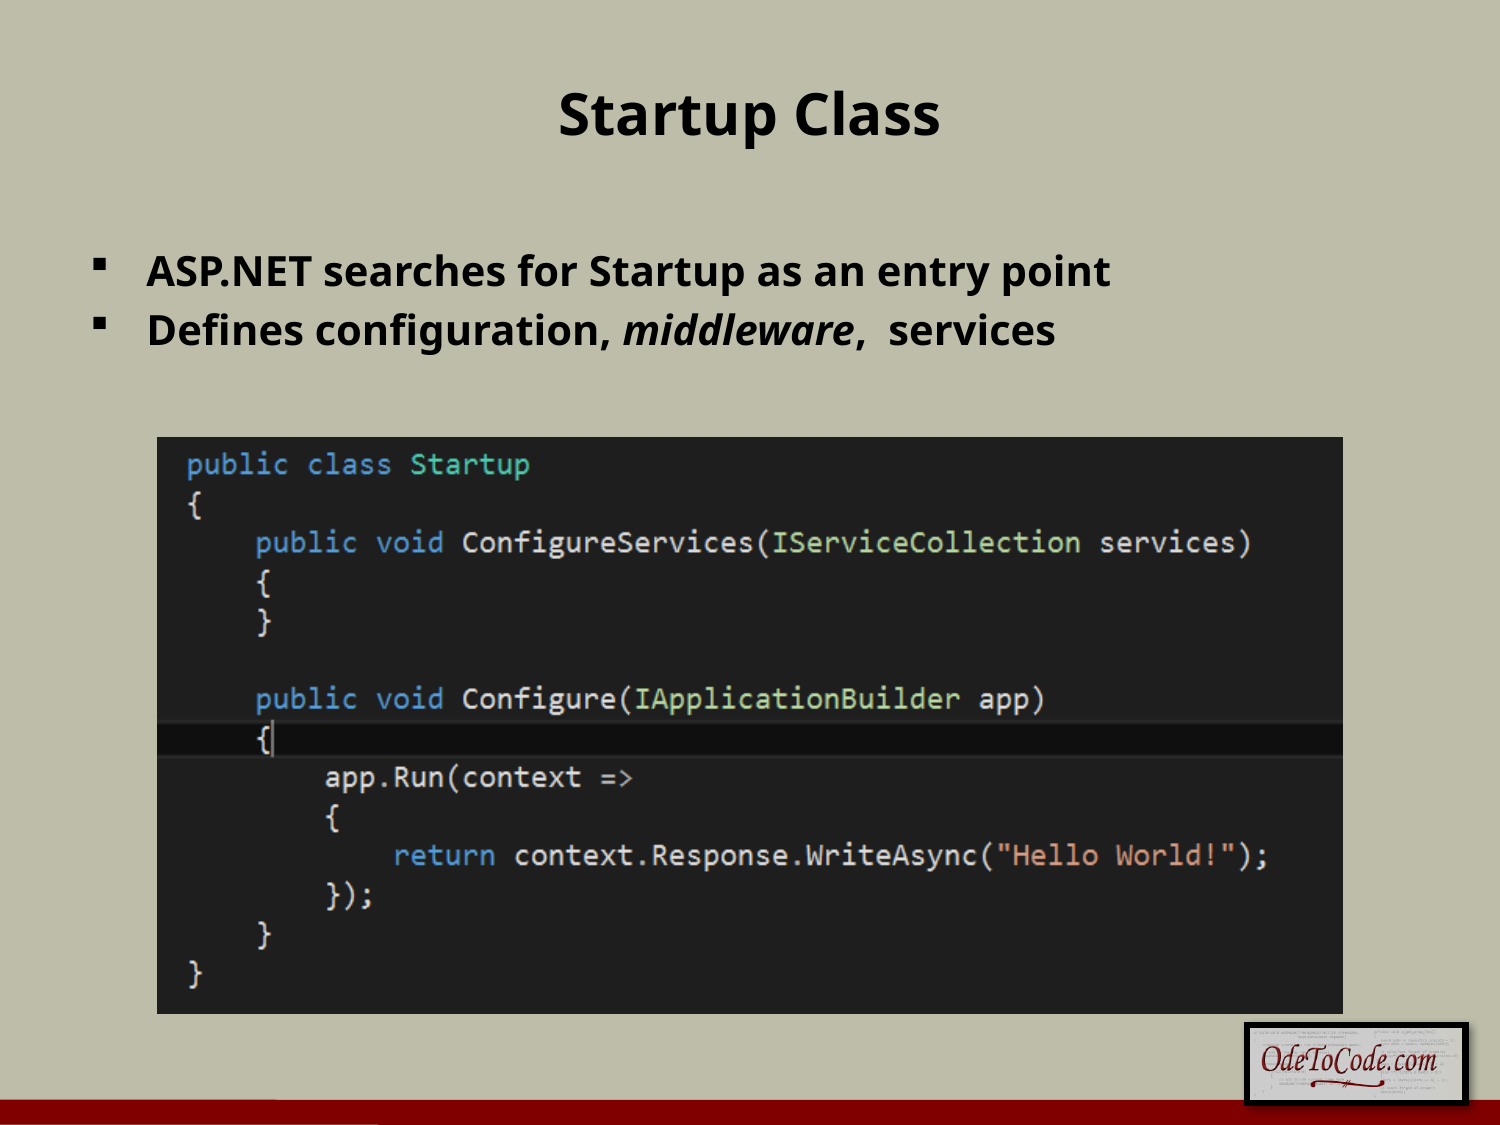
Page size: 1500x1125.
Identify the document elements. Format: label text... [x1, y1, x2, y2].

title Startup Class [74, 49, 1426, 176]
picture [157, 437, 1343, 1015]
list ASP.NET searches for Startup as an entry point Defines configuration, middleware, services [74, 237, 1426, 976]
picture [1250, 1028, 1462, 1100]
